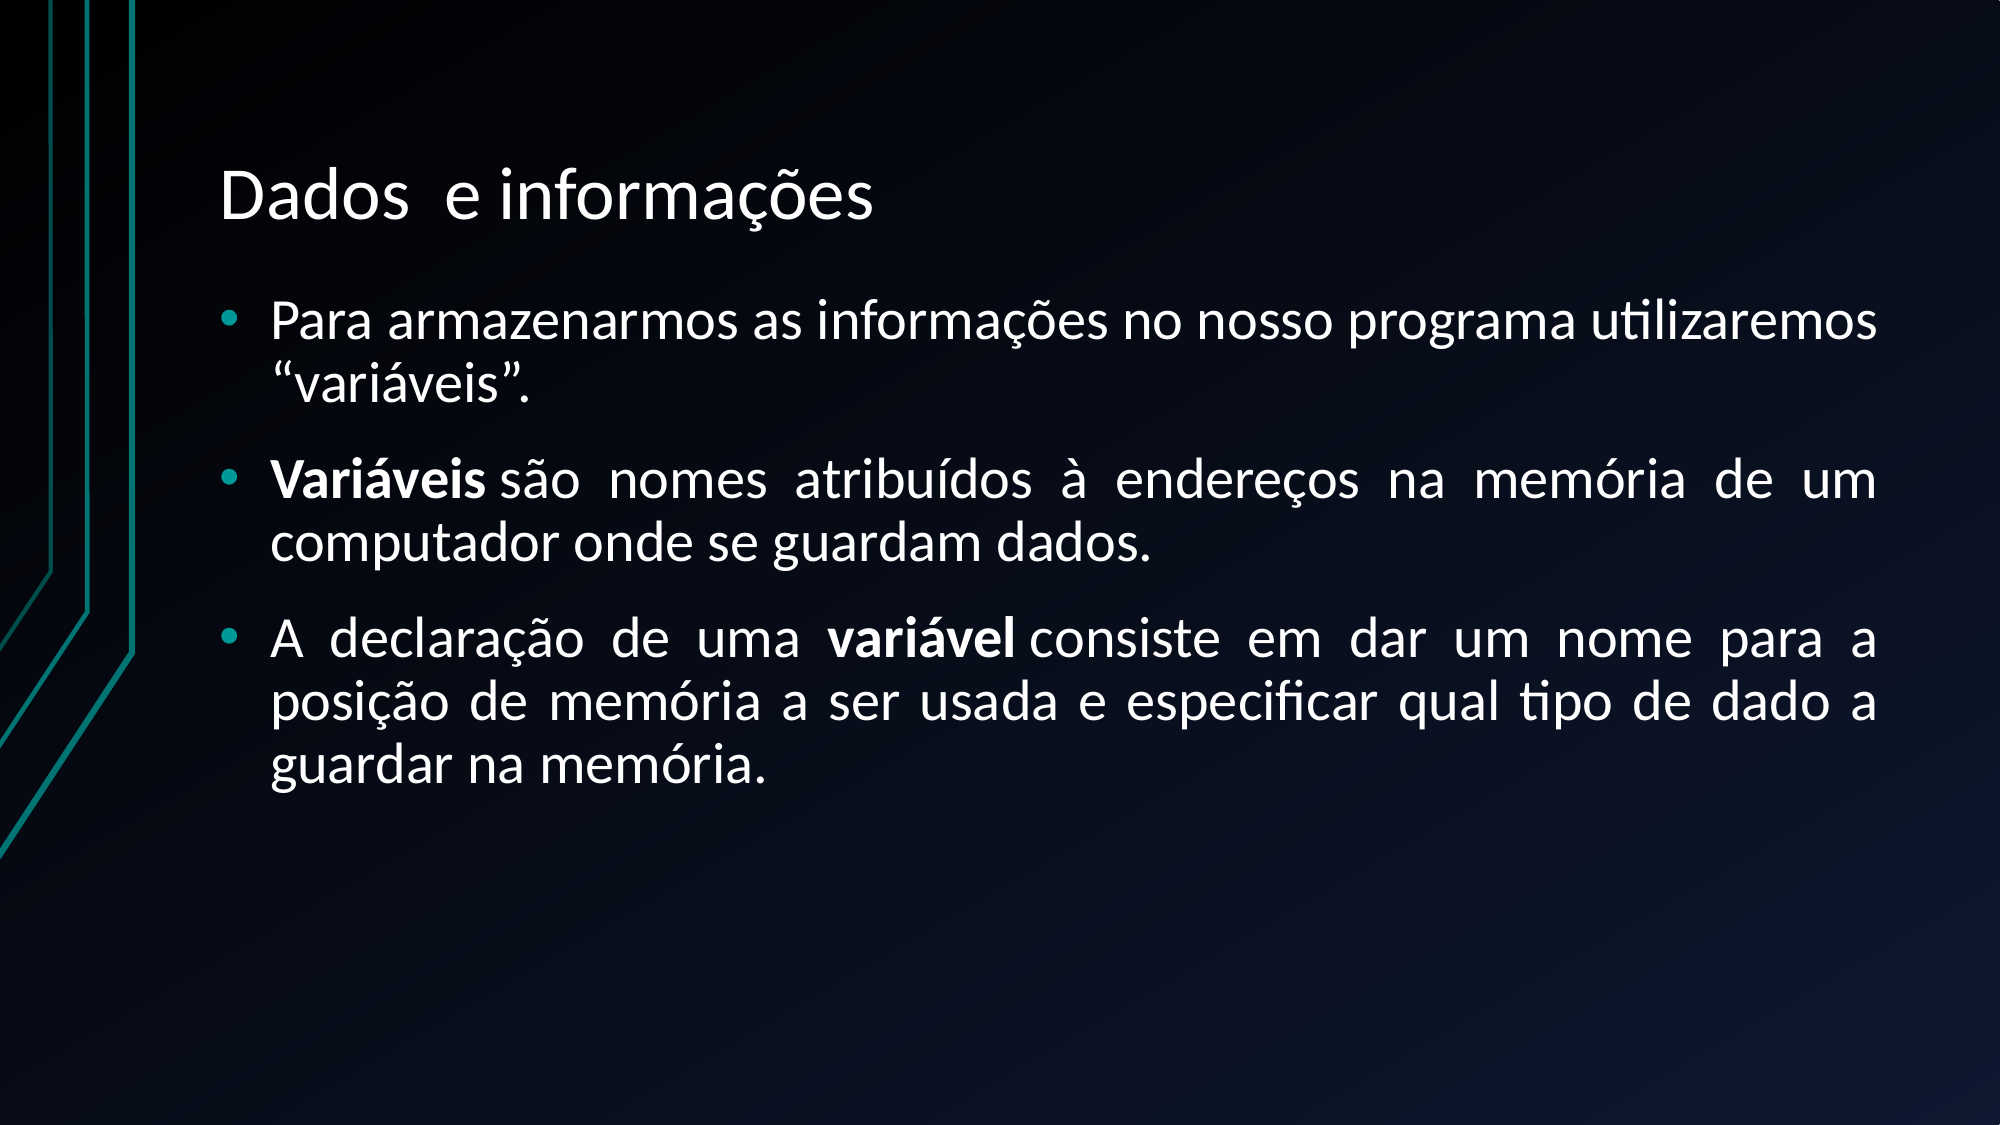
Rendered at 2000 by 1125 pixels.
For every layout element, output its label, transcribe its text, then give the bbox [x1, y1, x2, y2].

title Dados e informações [199, 45, 1900, 246]
list Para armazenarmos as informações no nosso programa utilizaremos “variáveis”. Variáveis são nomes atribuídos à endereços na memória de um computador onde se guardam dados. A declaração de uma variável consiste em dar um nome para a posição de memória a ser usada e especificar qual tipo de dado a guardar na memória. [199, 279, 1900, 1012]
